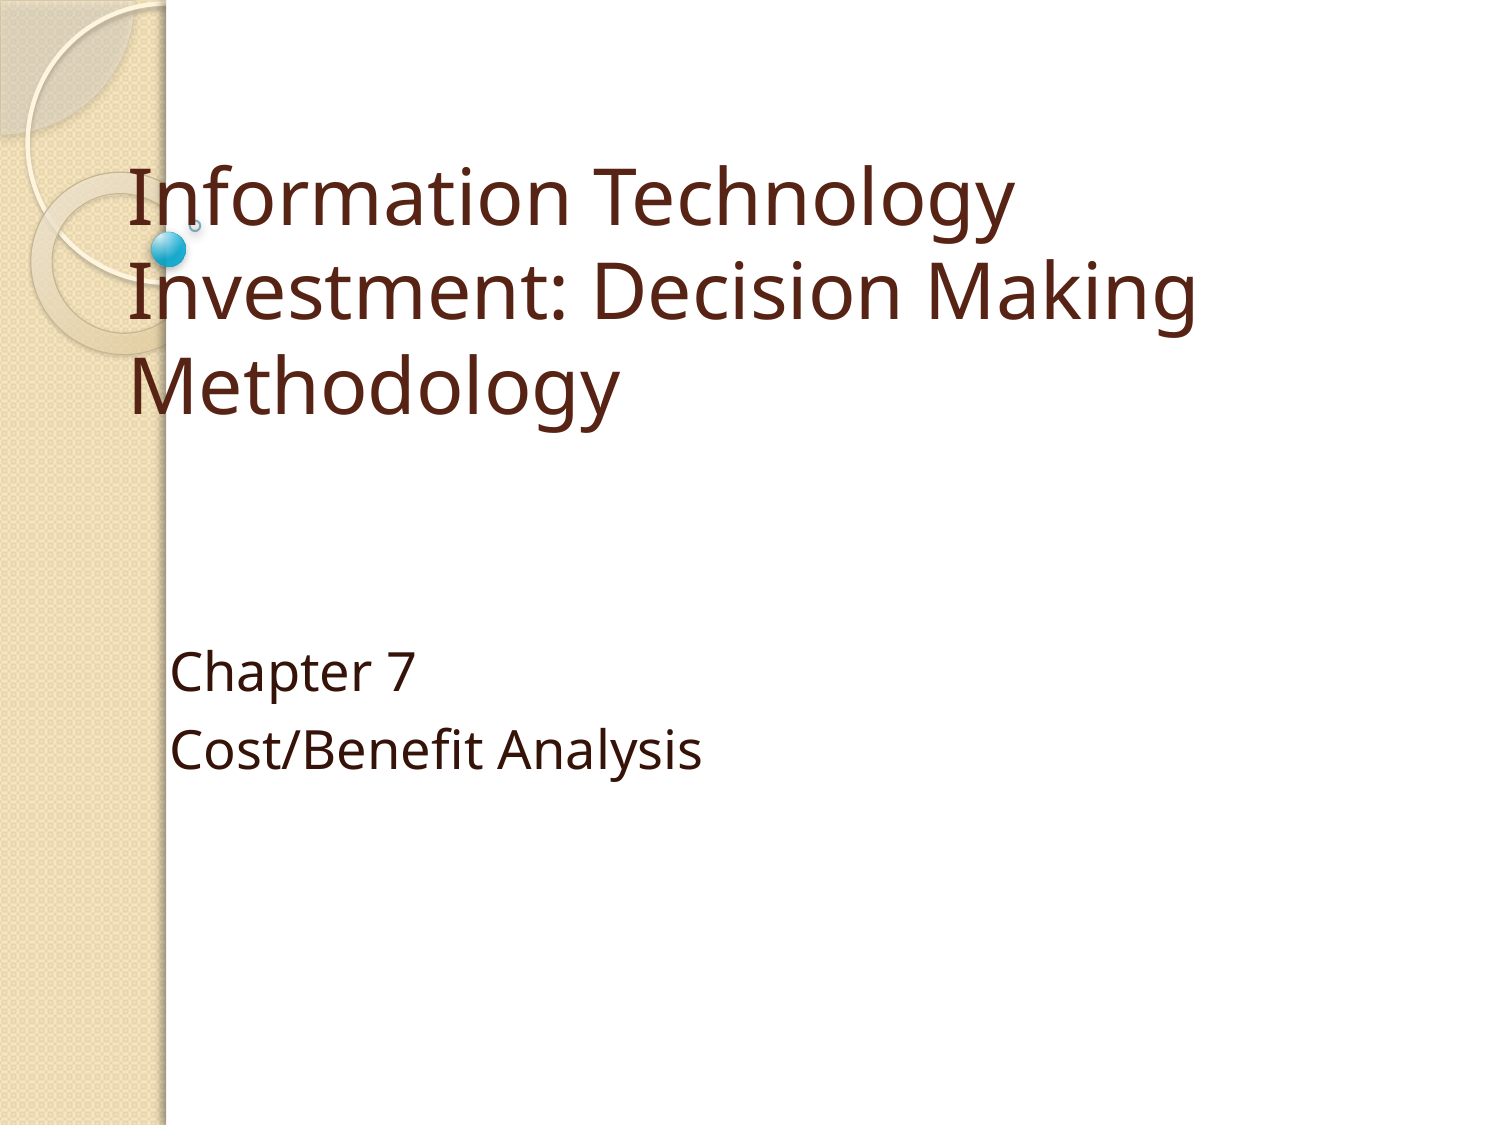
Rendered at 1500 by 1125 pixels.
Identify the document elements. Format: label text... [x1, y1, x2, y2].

subtitle Chapter 7 Cost/Benefit Analysis [150, 637, 1363, 925]
title Information Technology Investment: Decision Making Methodology [112, 137, 1388, 438]
